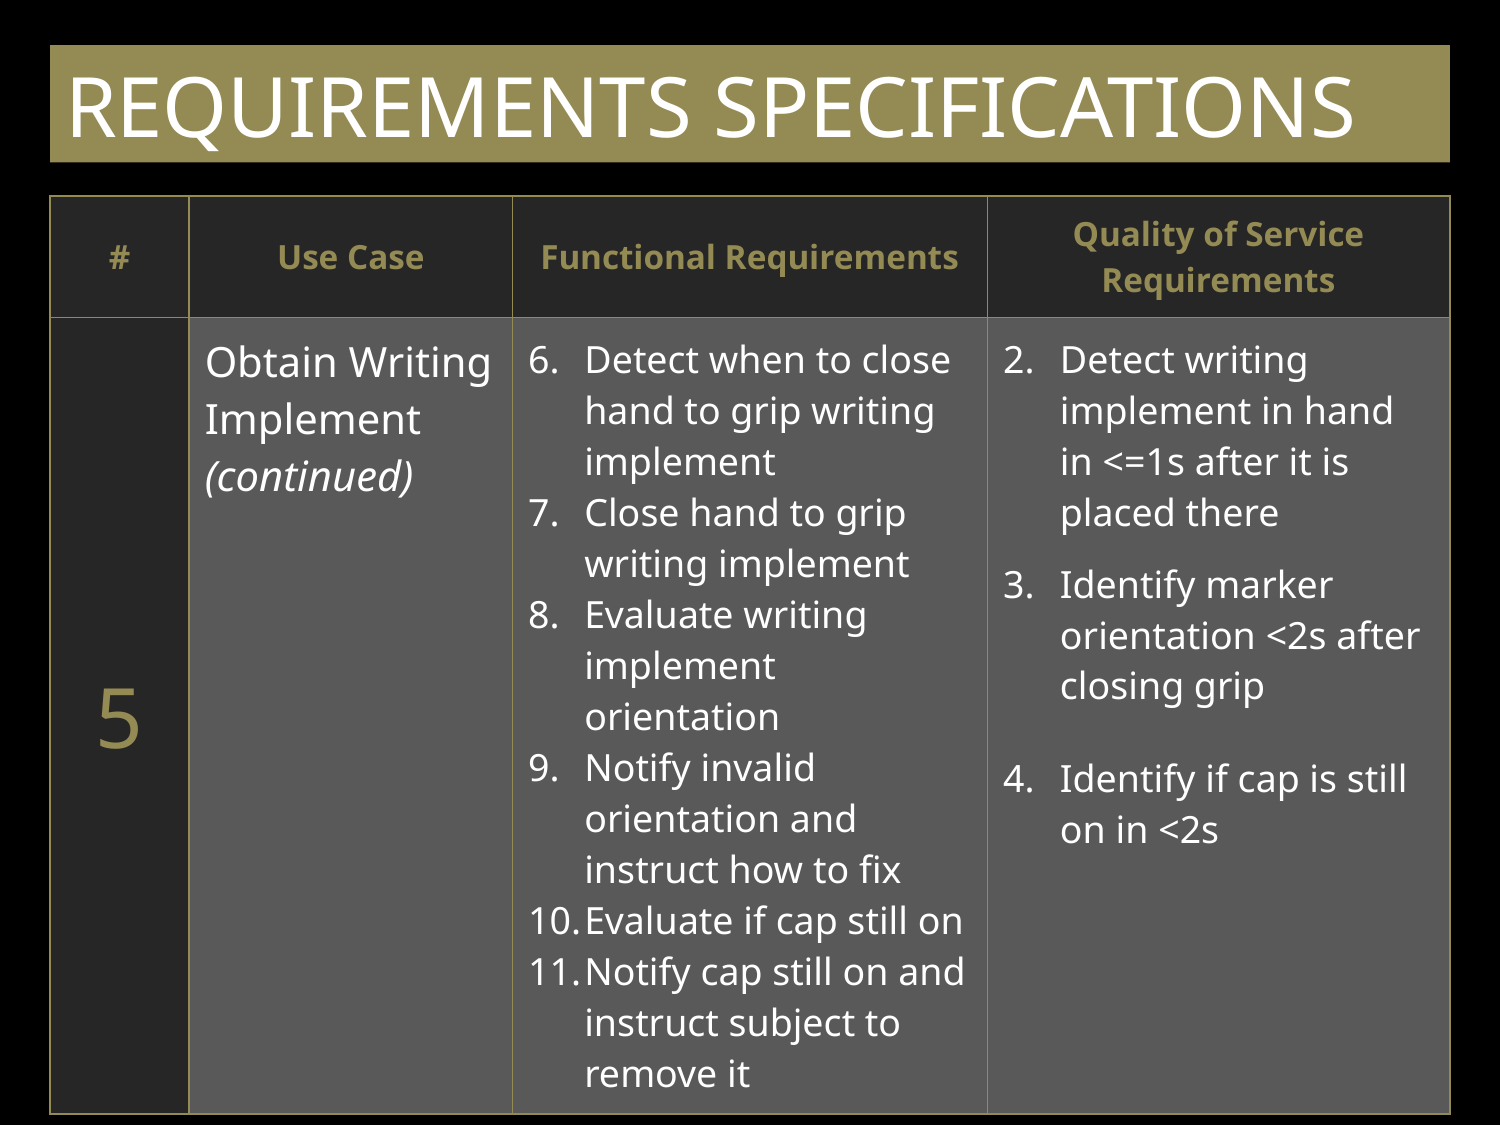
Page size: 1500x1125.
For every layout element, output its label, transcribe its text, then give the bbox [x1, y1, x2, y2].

title REQUIREMENTS SPECIFICATIONS [50, 45, 1450, 163]
table_cell Detect writing implement in hand in <=1s after it is placed there Identify marker orientation <2s after closing grip Identify if cap is still on in <2s [988, 318, 1449, 1113]
table_cell 5 [51, 318, 188, 1113]
table_header Use Case [190, 197, 512, 317]
table_header Functional Requirements [513, 197, 987, 317]
table_cell Detect when to close hand to grip writing implement Close hand to grip writing implement Evaluate writing implement orientation Notify invalid orientation and instruct how to fix Evaluate if cap still on Notify cap still on and instruct subject to remove it [513, 318, 987, 1113]
table_header Quality of Service Requirements [988, 197, 1449, 317]
table_header # [51, 197, 188, 317]
table_cell Obtain Writing Implement (continued) [190, 318, 512, 1113]
